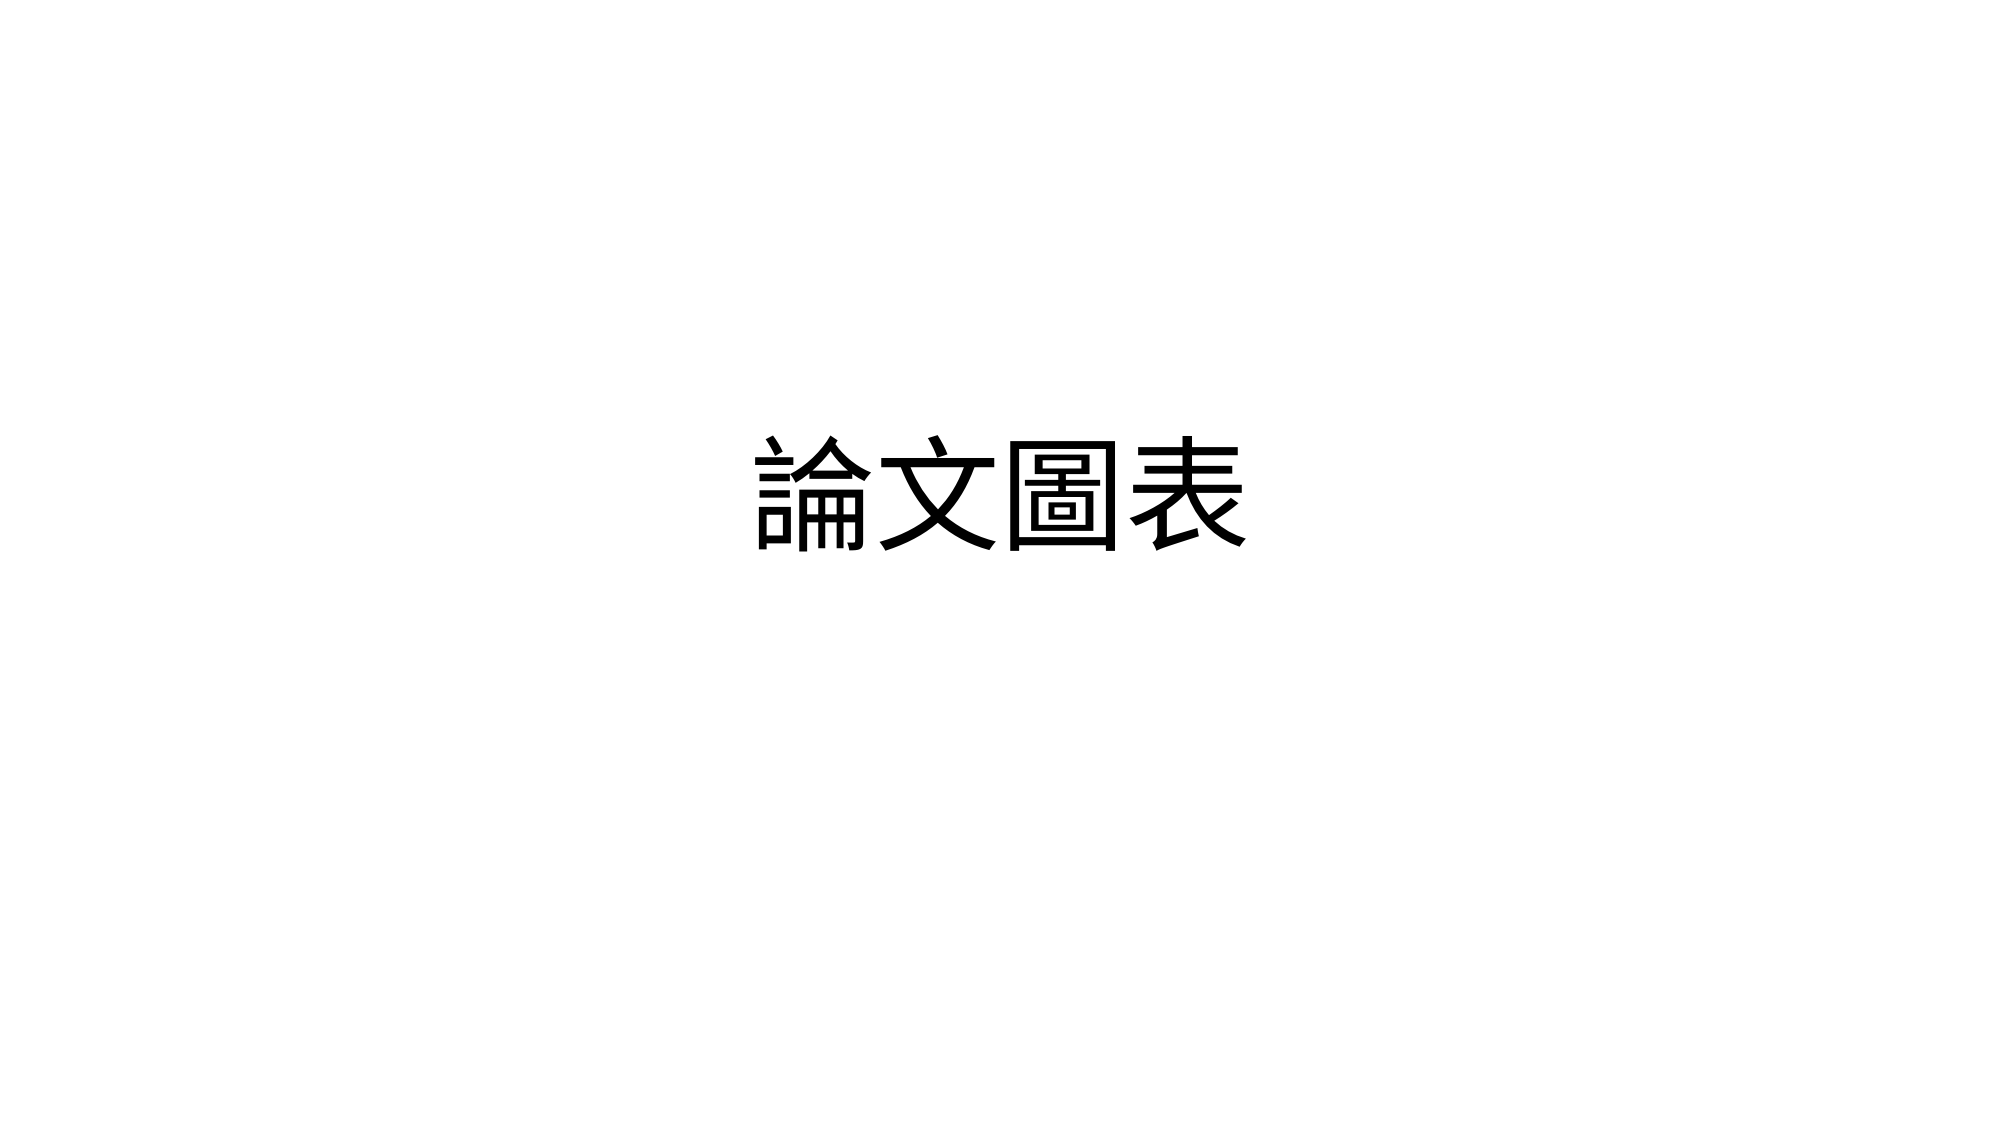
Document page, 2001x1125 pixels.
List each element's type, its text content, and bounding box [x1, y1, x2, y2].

title 論文圖表 [249, 184, 1750, 576]
